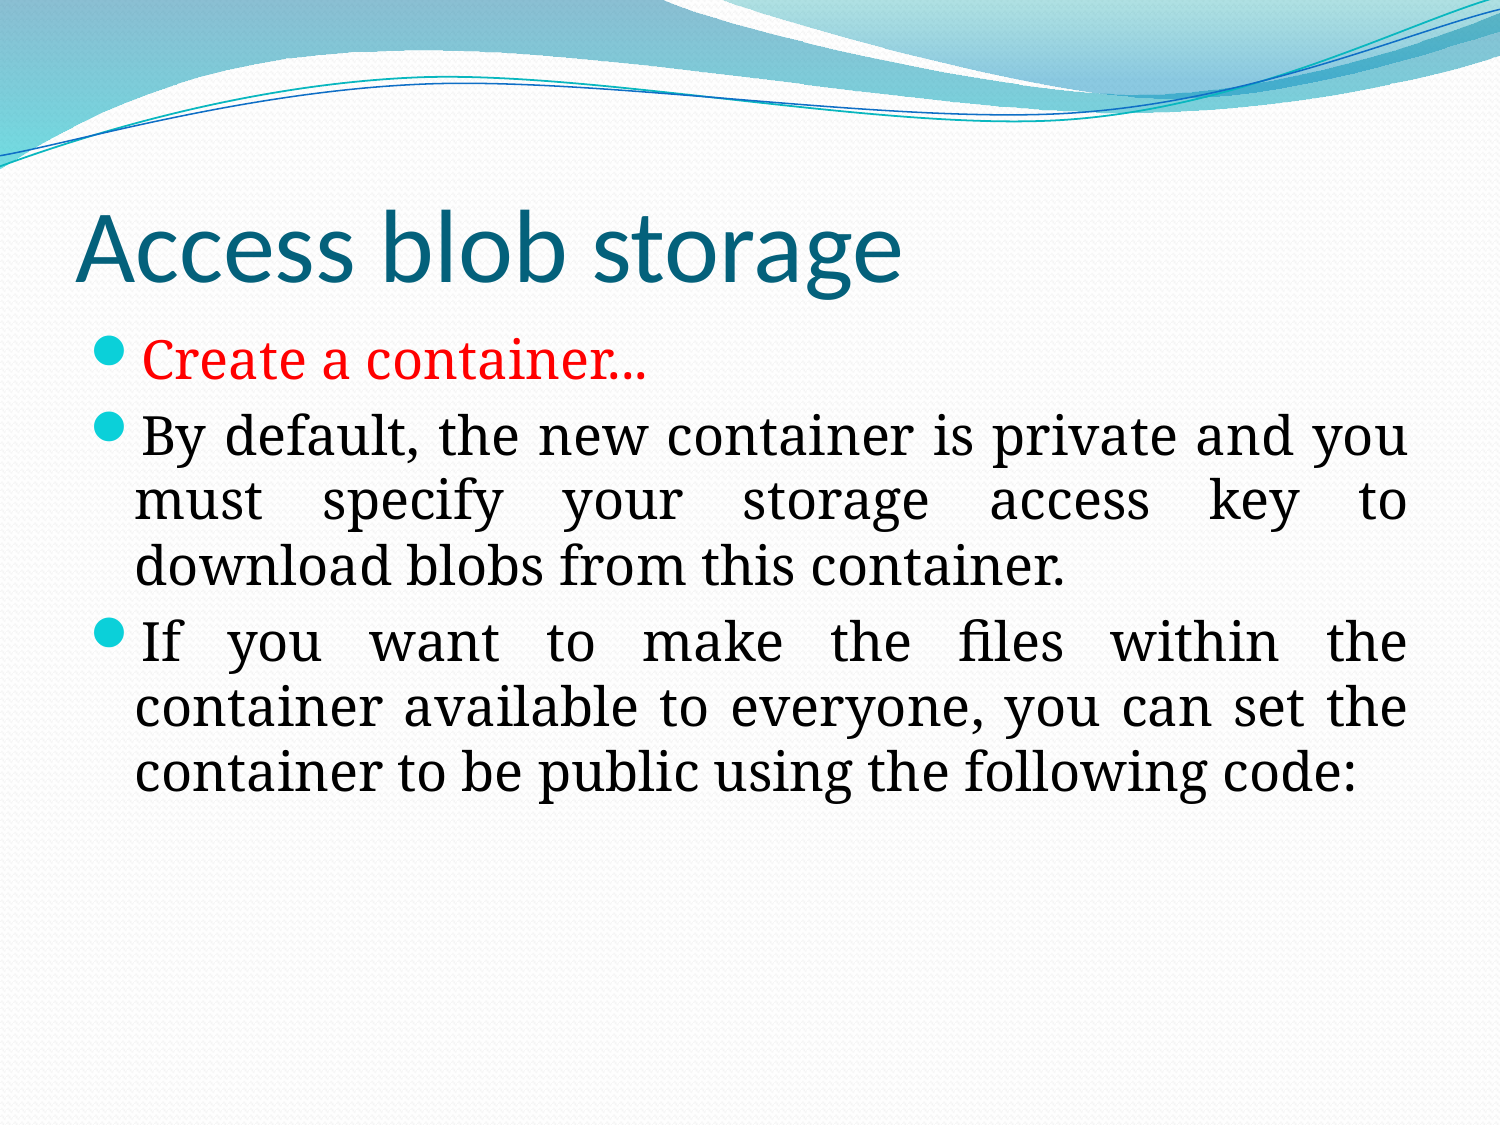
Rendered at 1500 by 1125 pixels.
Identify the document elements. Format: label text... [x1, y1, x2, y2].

list Create a container... By default, the new container is private and you must specify your storage access key to download blobs from this container. If you want to make the files within the container available to everyone, you can set the container to be public using the following code: [75, 317, 1425, 1038]
title Access blob storage [75, 115, 1425, 303]
